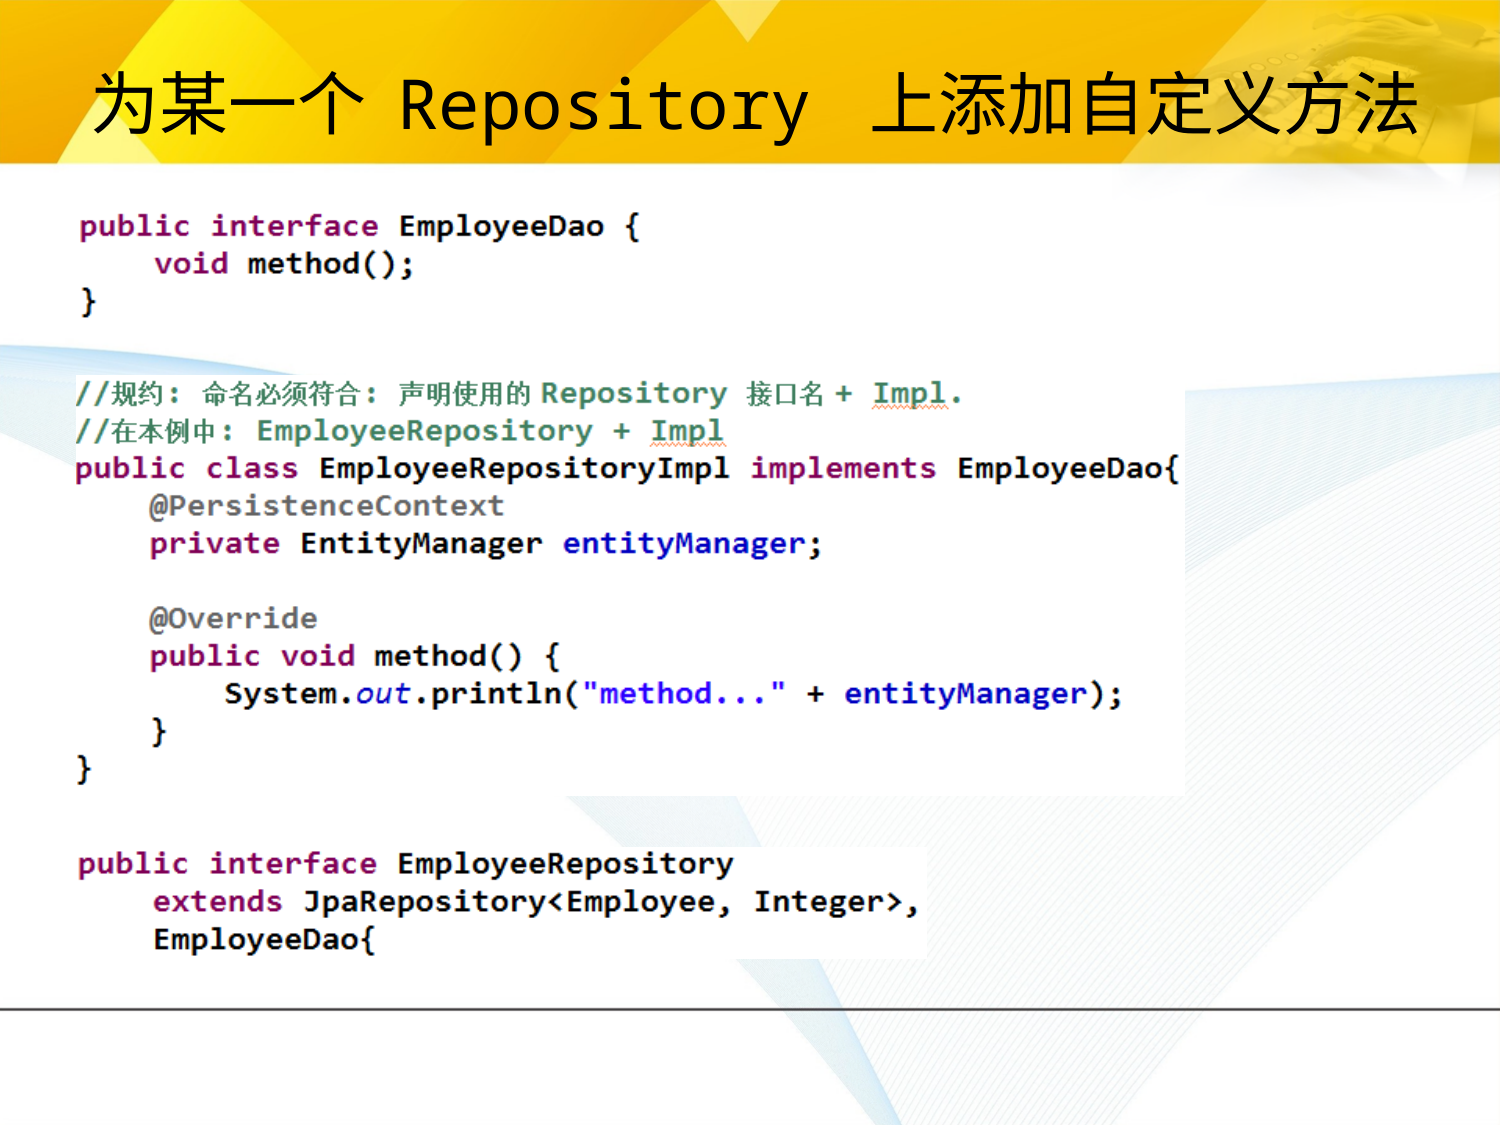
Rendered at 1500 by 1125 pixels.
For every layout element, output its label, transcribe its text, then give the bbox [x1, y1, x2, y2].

title 为某一个 Repository 上添加自定义方法 [29, 42, 1483, 161]
picture [0, 0, 1500, 1125]
